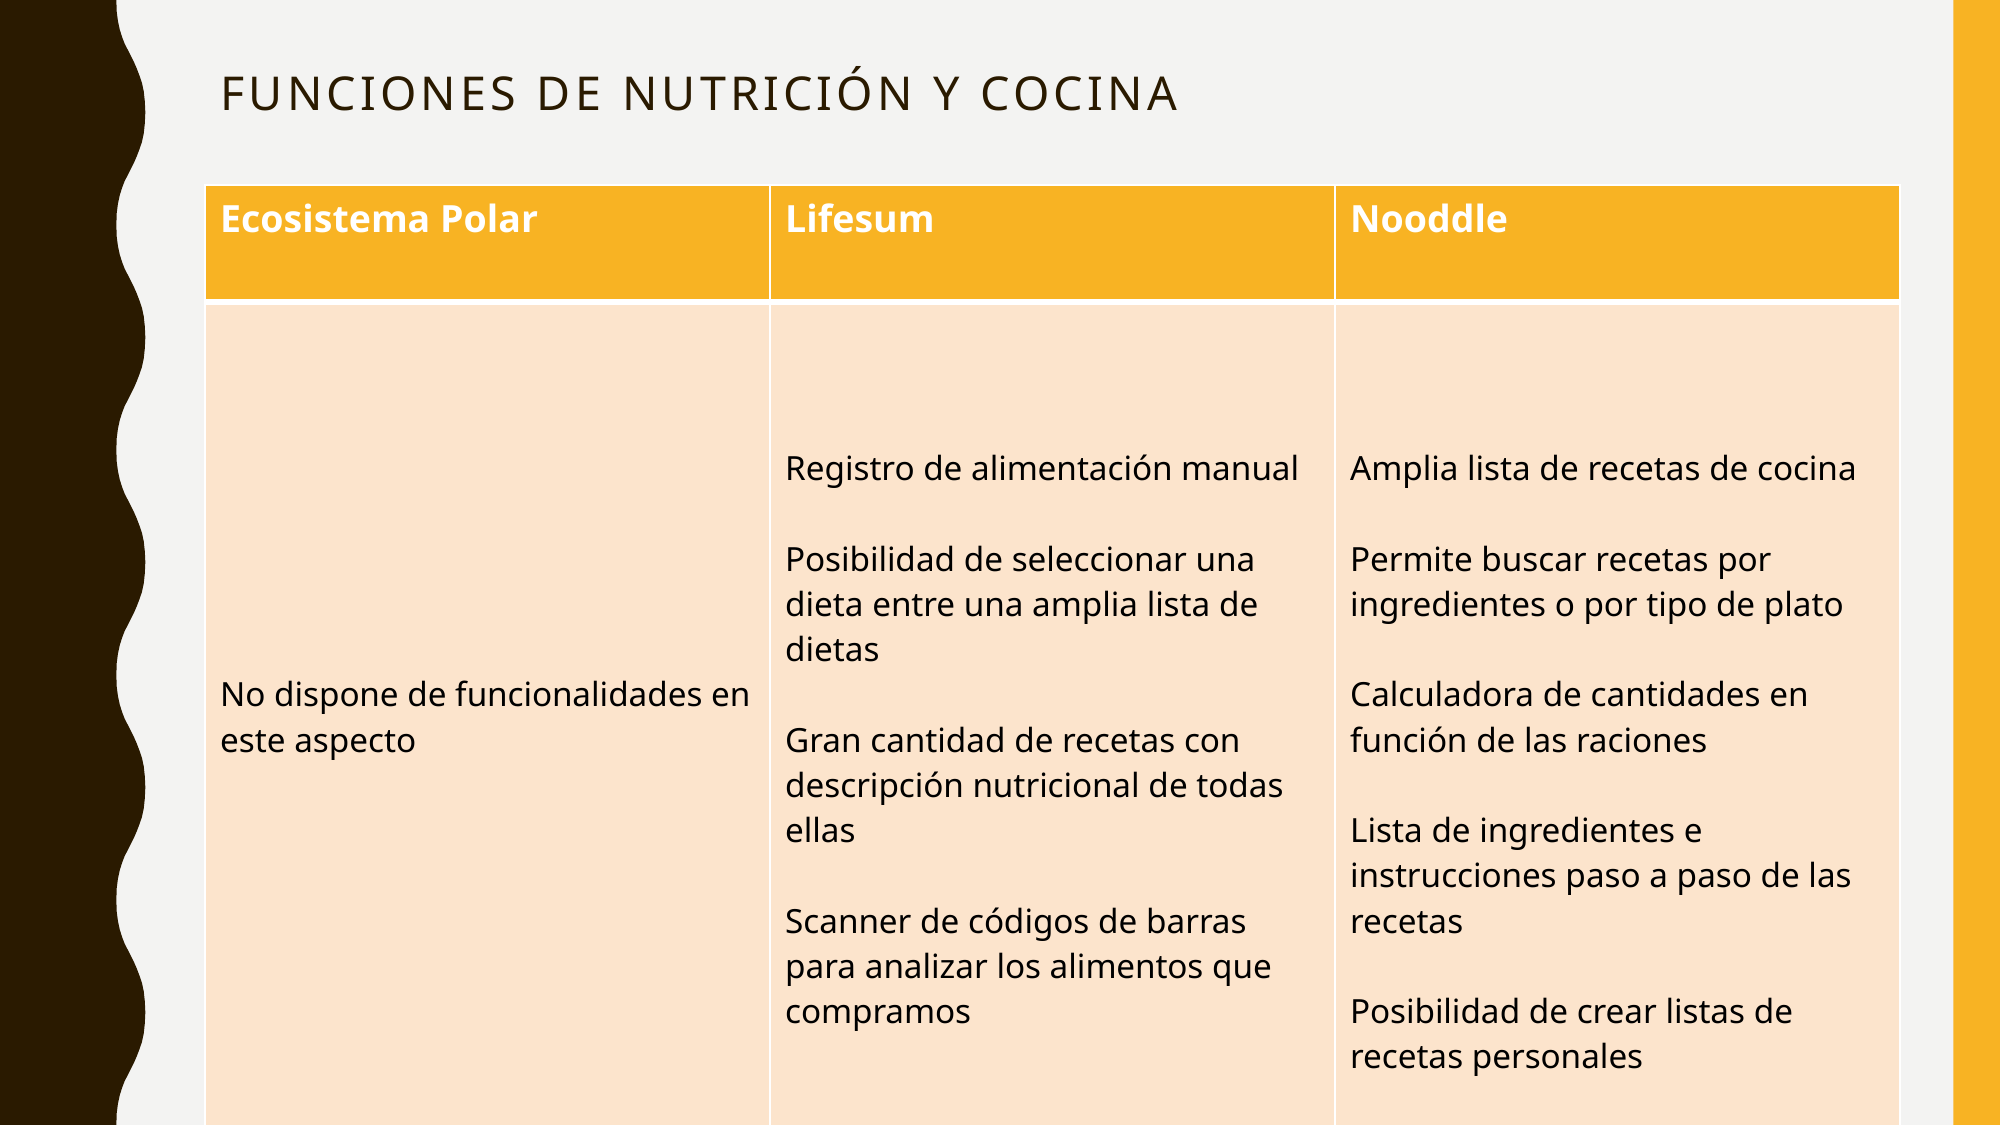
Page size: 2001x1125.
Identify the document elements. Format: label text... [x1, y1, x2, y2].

table_header Ecosistema Polar [206, 186, 769, 299]
table_header Lifesum [771, 186, 1334, 299]
table_cell Amplia lista de recetas de cocina Permite buscar recetas por ingredientes o por tipo de plato Calculadora de cantidades en función de las raciones Lista de ingredientes e instrucciones paso a paso de las recetas Posibilidad de crear listas de recetas personales [1336, 305, 1899, 1125]
table_cell No dispone de funcionalidades en este aspecto [206, 305, 769, 1125]
title Funciones de nutrición y cocina [205, 62, 1875, 184]
table_header Nooddle [1336, 186, 1899, 299]
table_cell Registro de alimentación manual Posibilidad de seleccionar una dieta entre una amplia lista de dietas Gran cantidad de recetas con descripción nutricional de todas ellas Scanner de códigos de barras para analizar los alimentos que compramos [771, 305, 1334, 1125]
